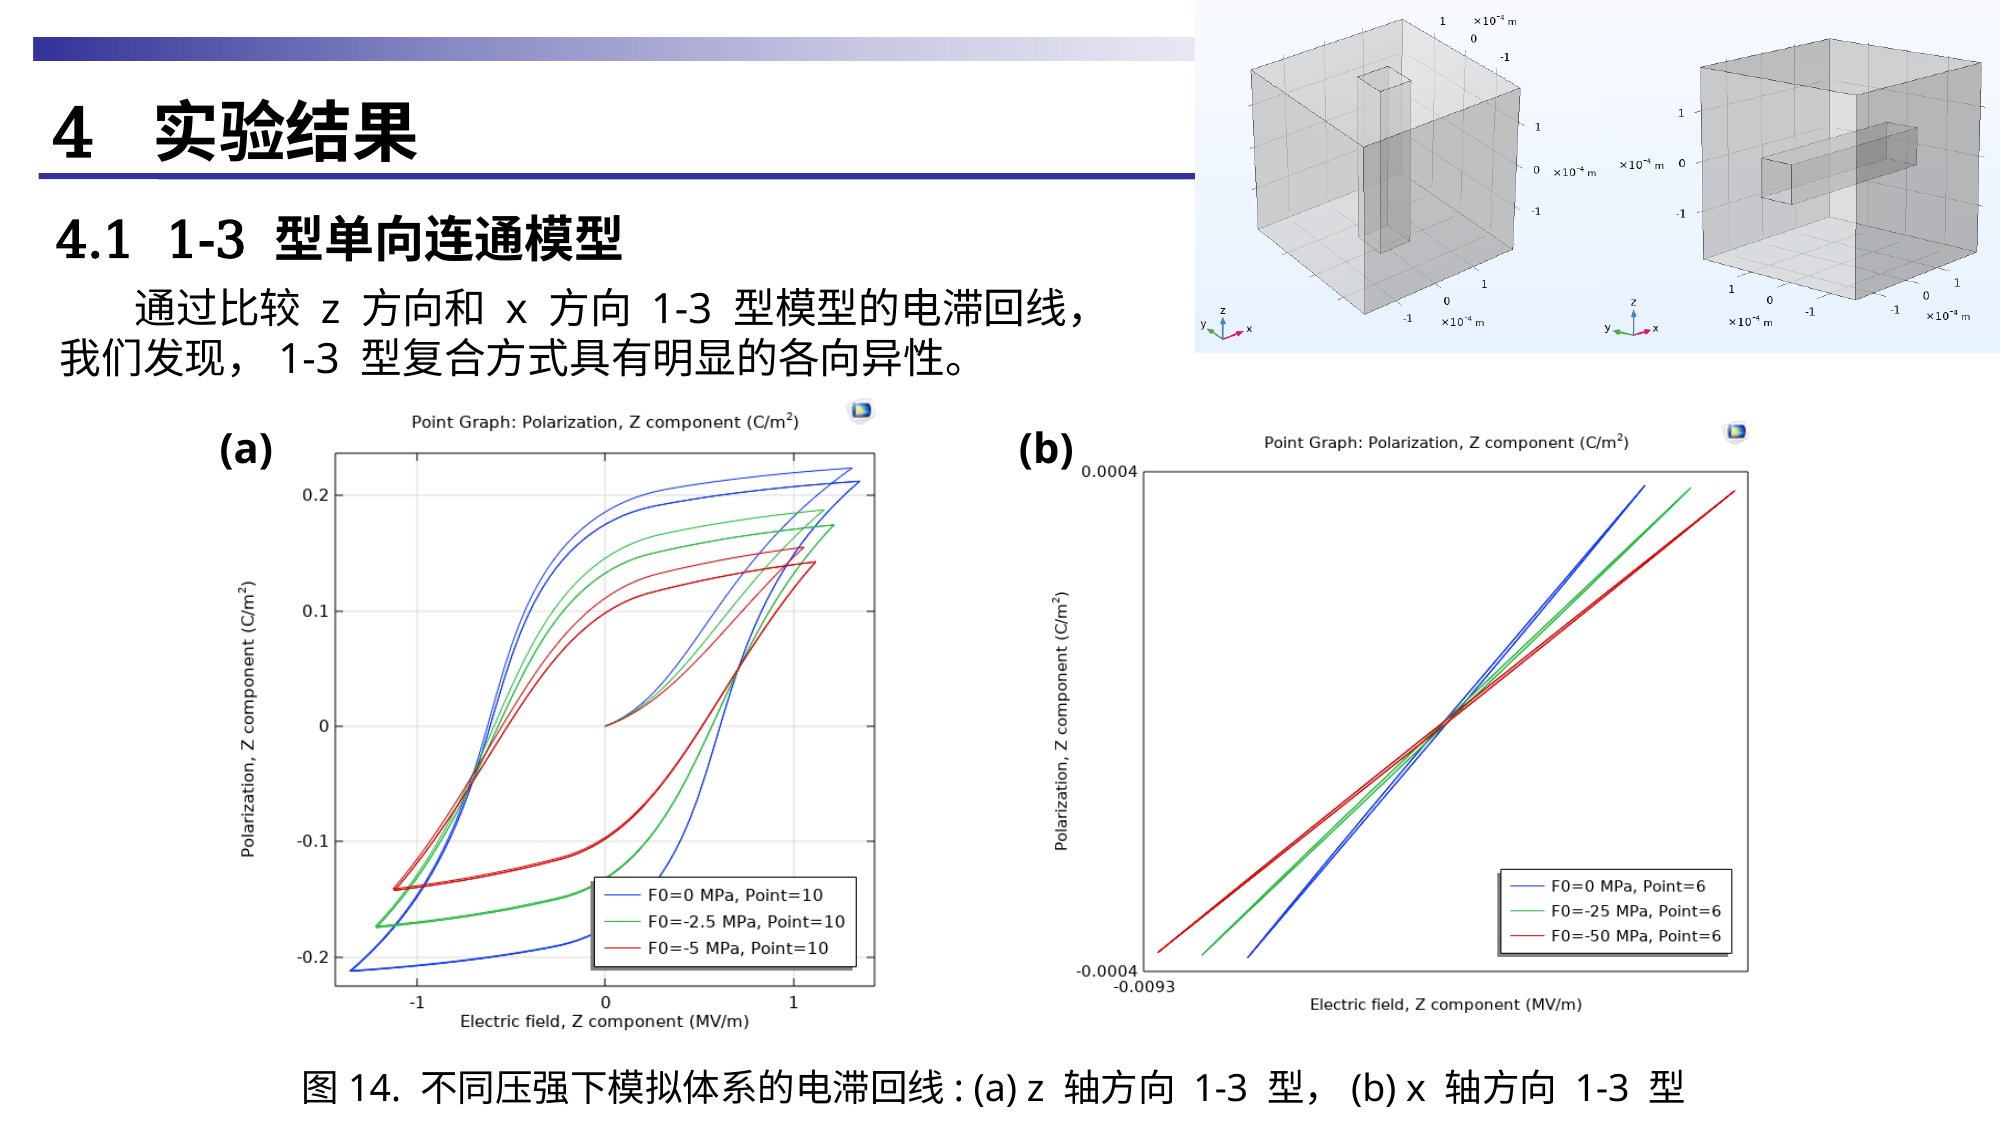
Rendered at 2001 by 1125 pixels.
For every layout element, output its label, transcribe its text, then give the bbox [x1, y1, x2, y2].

text_box 图14. 不同压强下模拟体系的电滞回线: (a) z 轴方向 1-3 型，(b) x 轴方向 1-3 型 [286, 1056, 1759, 1117]
picture [1194, 0, 2000, 354]
picture [1049, 420, 1749, 1016]
text_box (a) [204, 414, 232, 480]
picture [237, 398, 879, 1037]
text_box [32, 11, 1189, 180]
text_box 通过比较 z 方向和 x 方向 1-3 型模型的电滞回线，我们发现，1-3 型复合方式具有明显的各向异性。 [44, 274, 1142, 390]
text_box (b) [1004, 414, 1089, 480]
text_box 4.1 1-3 型单向连通模型 [40, 199, 1189, 275]
